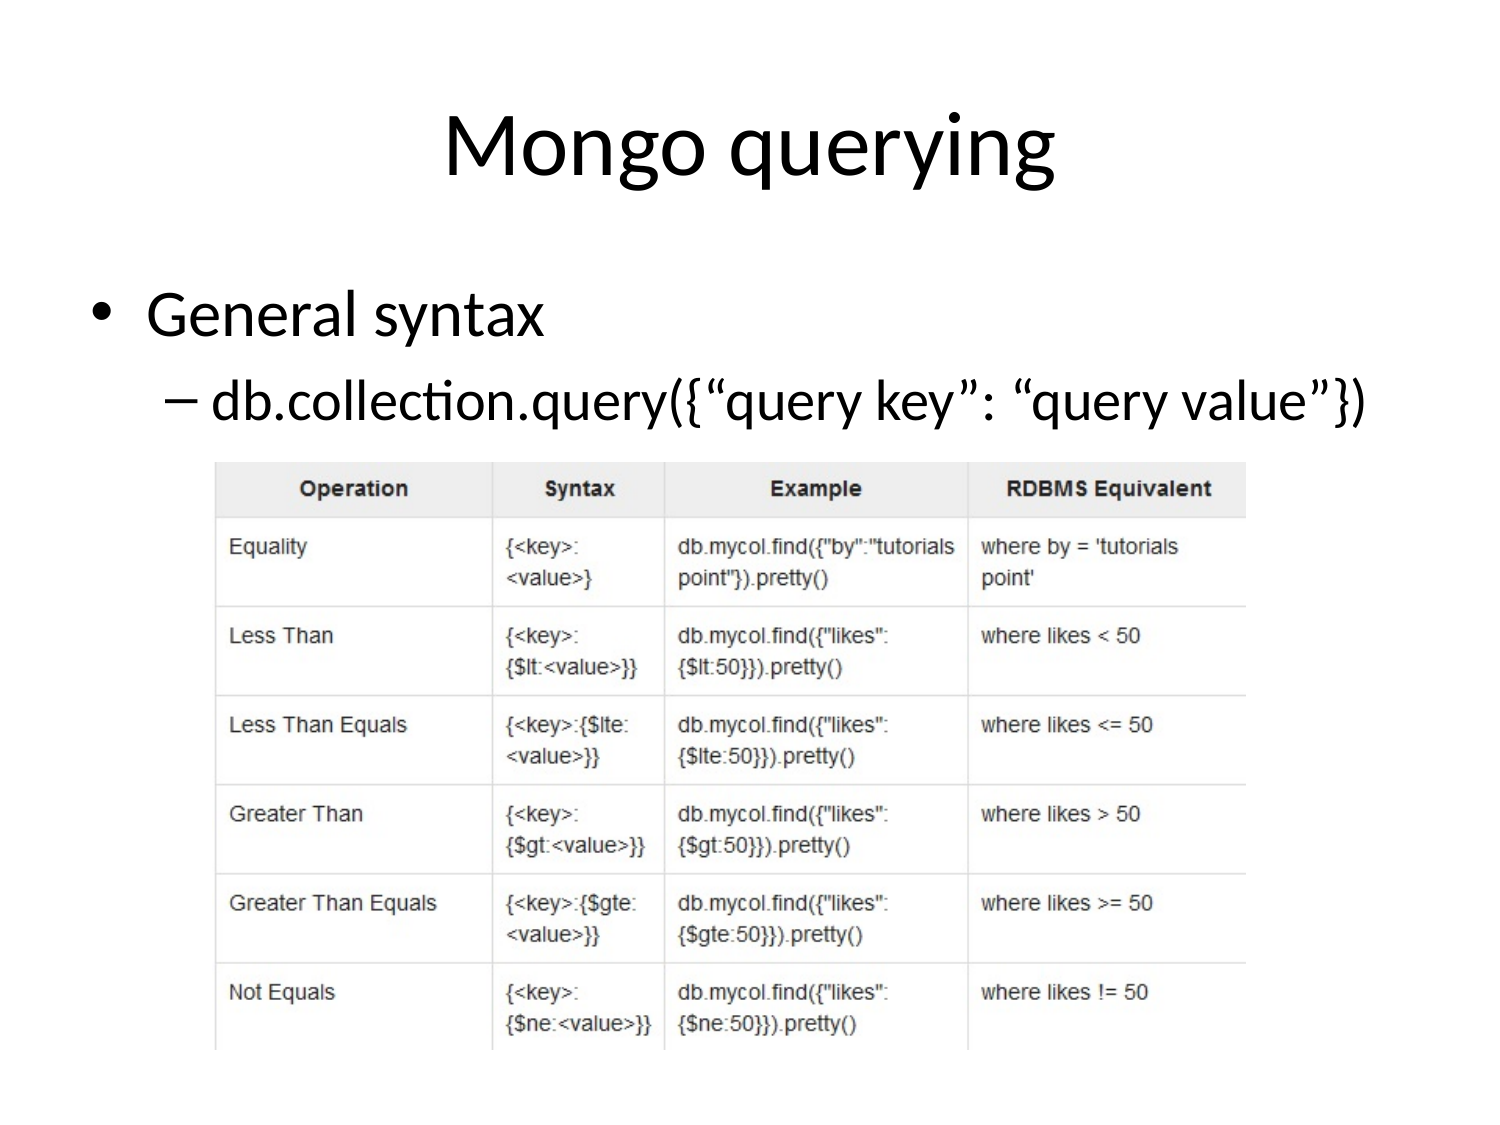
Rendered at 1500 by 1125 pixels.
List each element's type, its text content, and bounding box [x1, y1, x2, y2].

picture [212, 462, 1246, 1051]
title Mongo querying [75, 45, 1425, 233]
list General syntax db.collection.query({“query key”: “query value”}) [75, 262, 1425, 1005]
